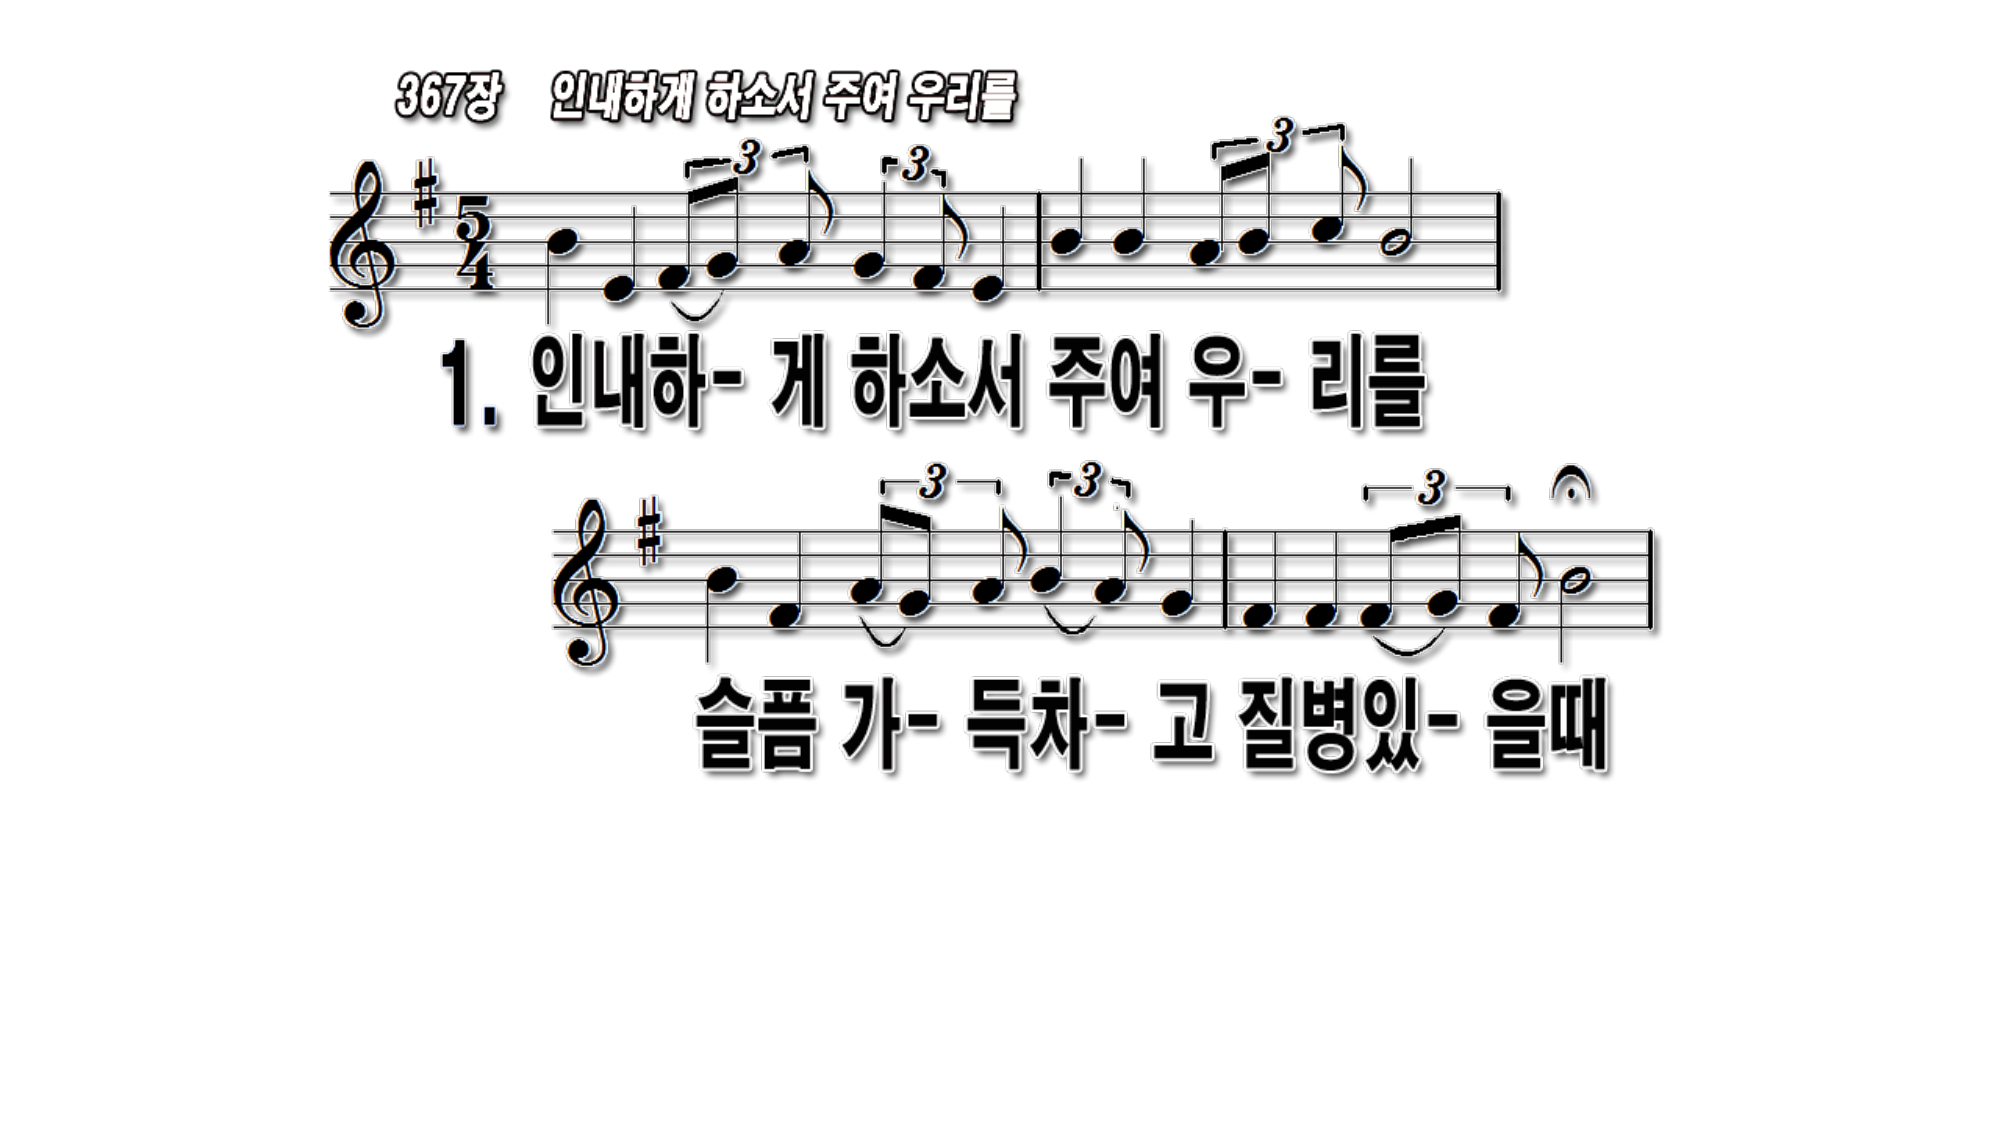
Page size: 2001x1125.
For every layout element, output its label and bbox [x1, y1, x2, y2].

picture [249, 0, 1750, 835]
